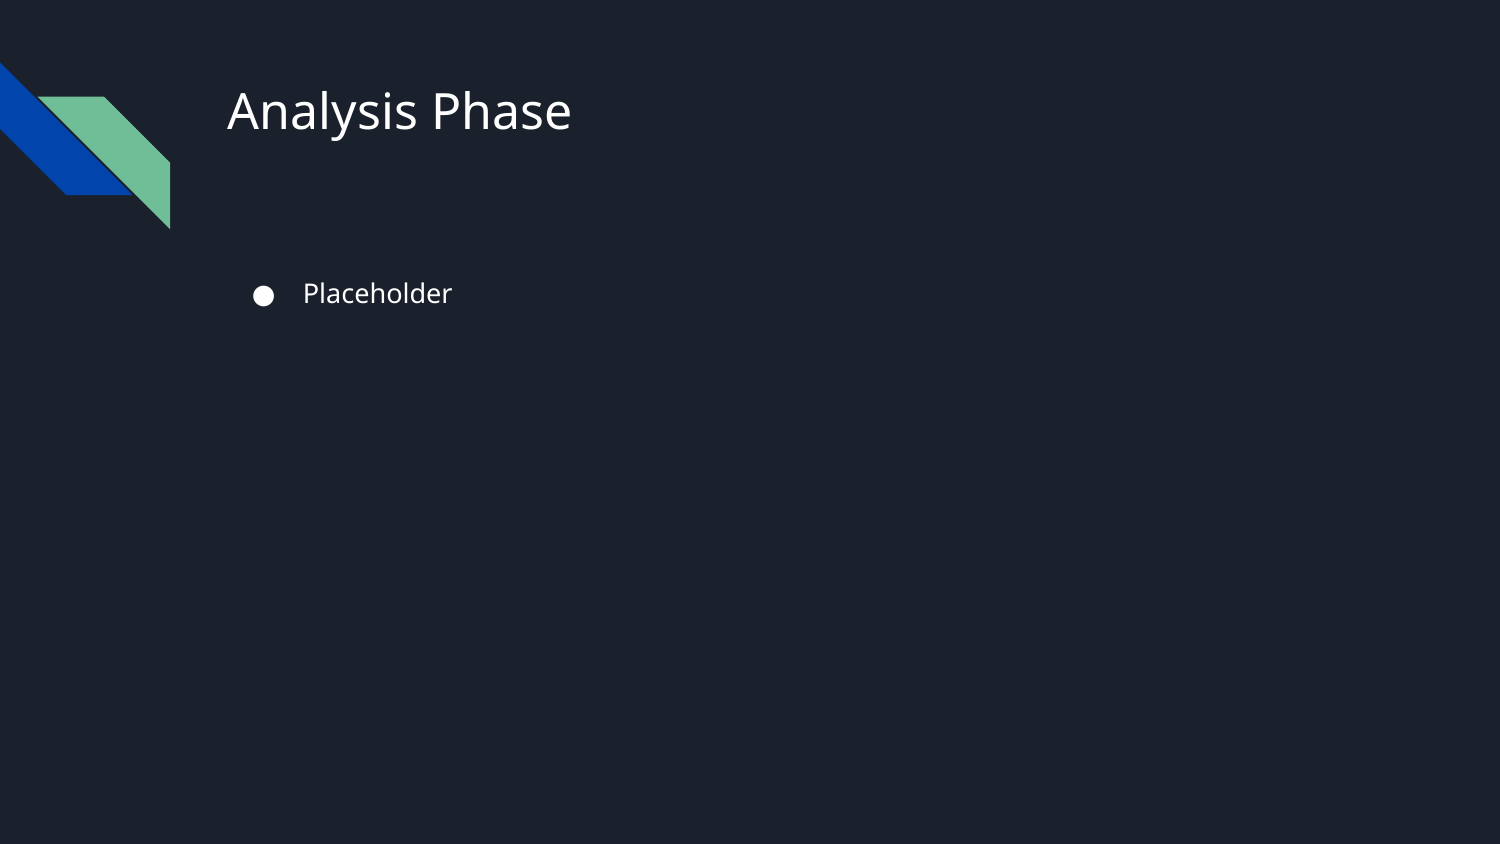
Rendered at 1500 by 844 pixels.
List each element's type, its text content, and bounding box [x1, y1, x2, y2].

title Analysis Phase [212, 64, 1368, 215]
list Placeholder [212, 257, 772, 735]
